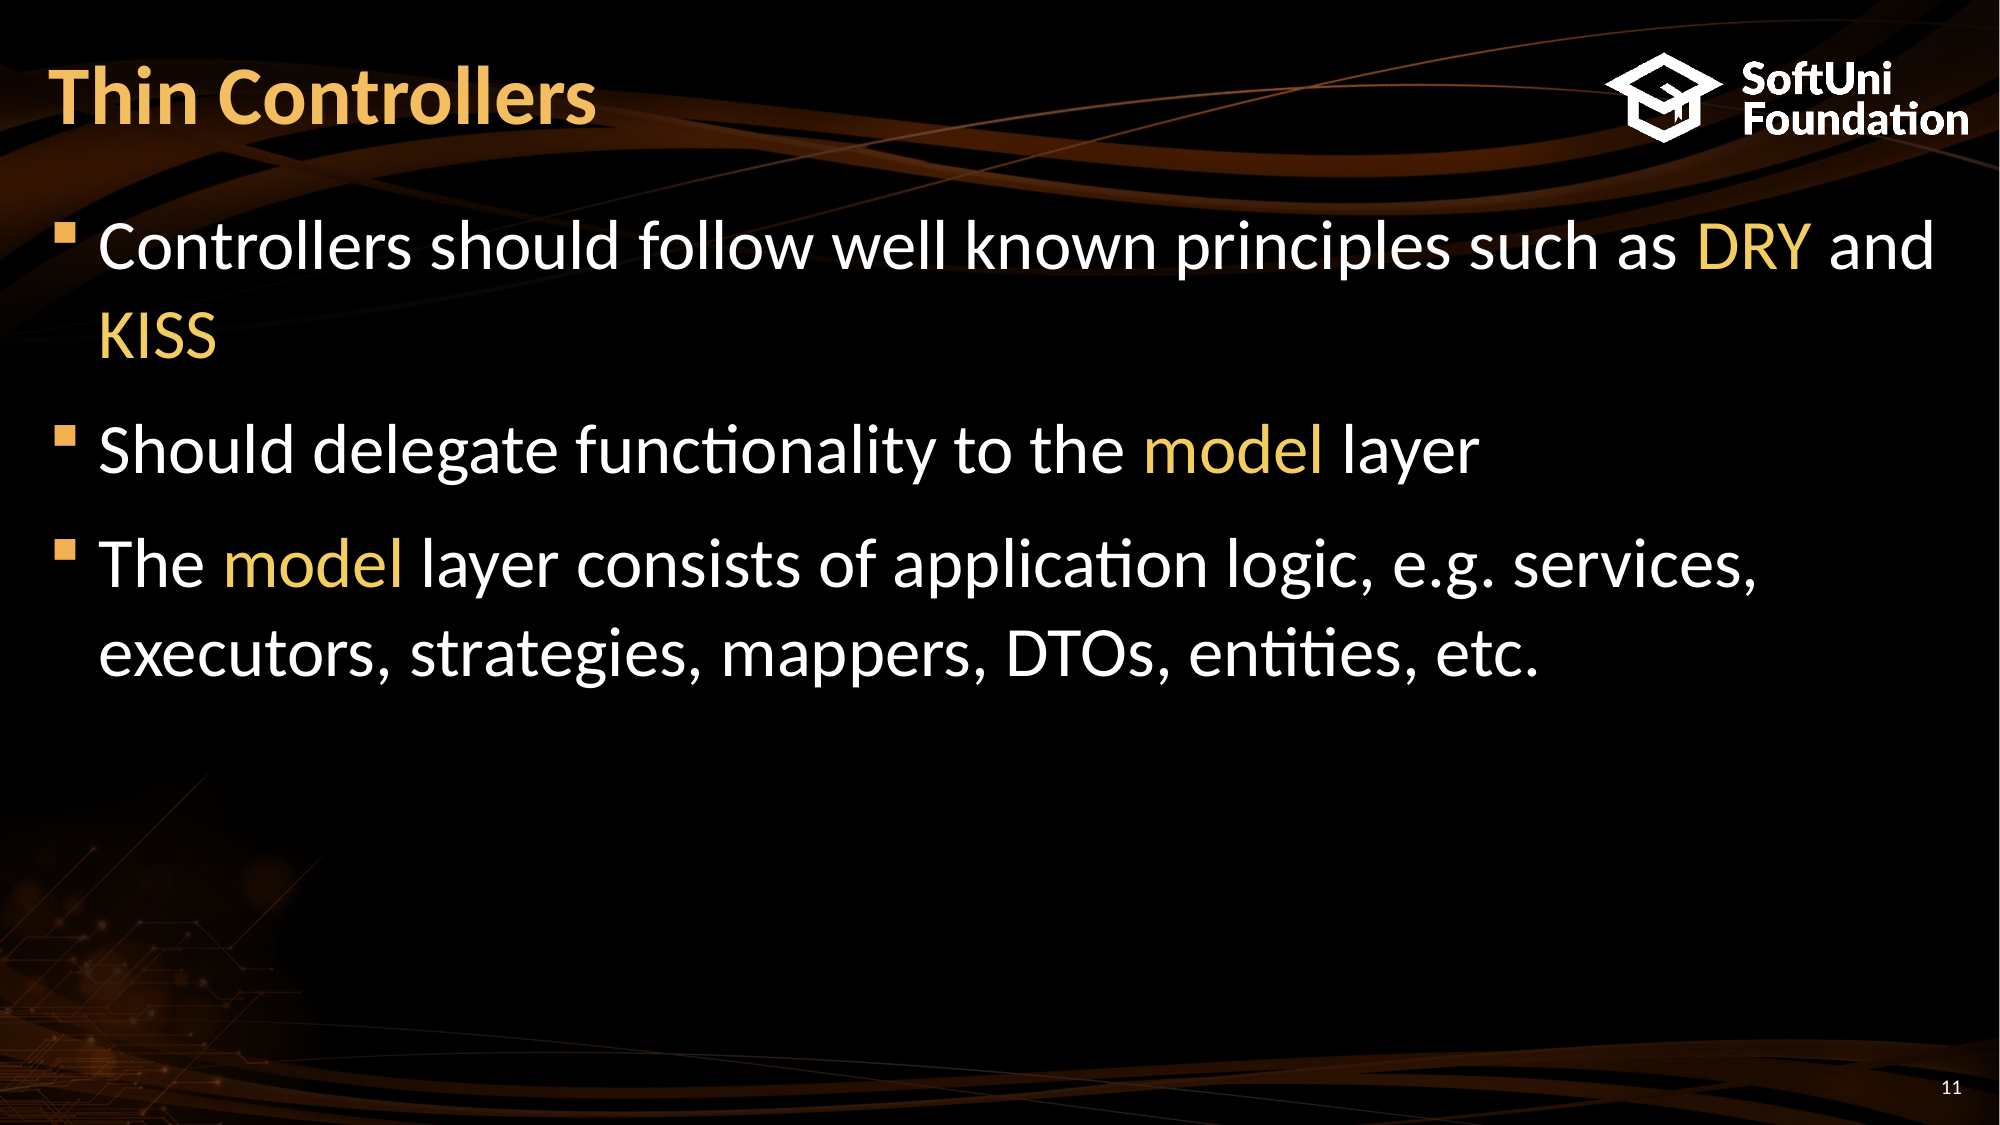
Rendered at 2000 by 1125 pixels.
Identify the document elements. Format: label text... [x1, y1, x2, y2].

title Thin Controllers [30, 6, 1602, 189]
list Controllers should follow well known principles such as DRY and KISS Should delegate functionality to the model layer The model layer consists of application logic, e.g. services, executors, strategies, mappers, DTOs, entities, etc. [31, 188, 1968, 1103]
picture [0, 0, 2000, 1125]
